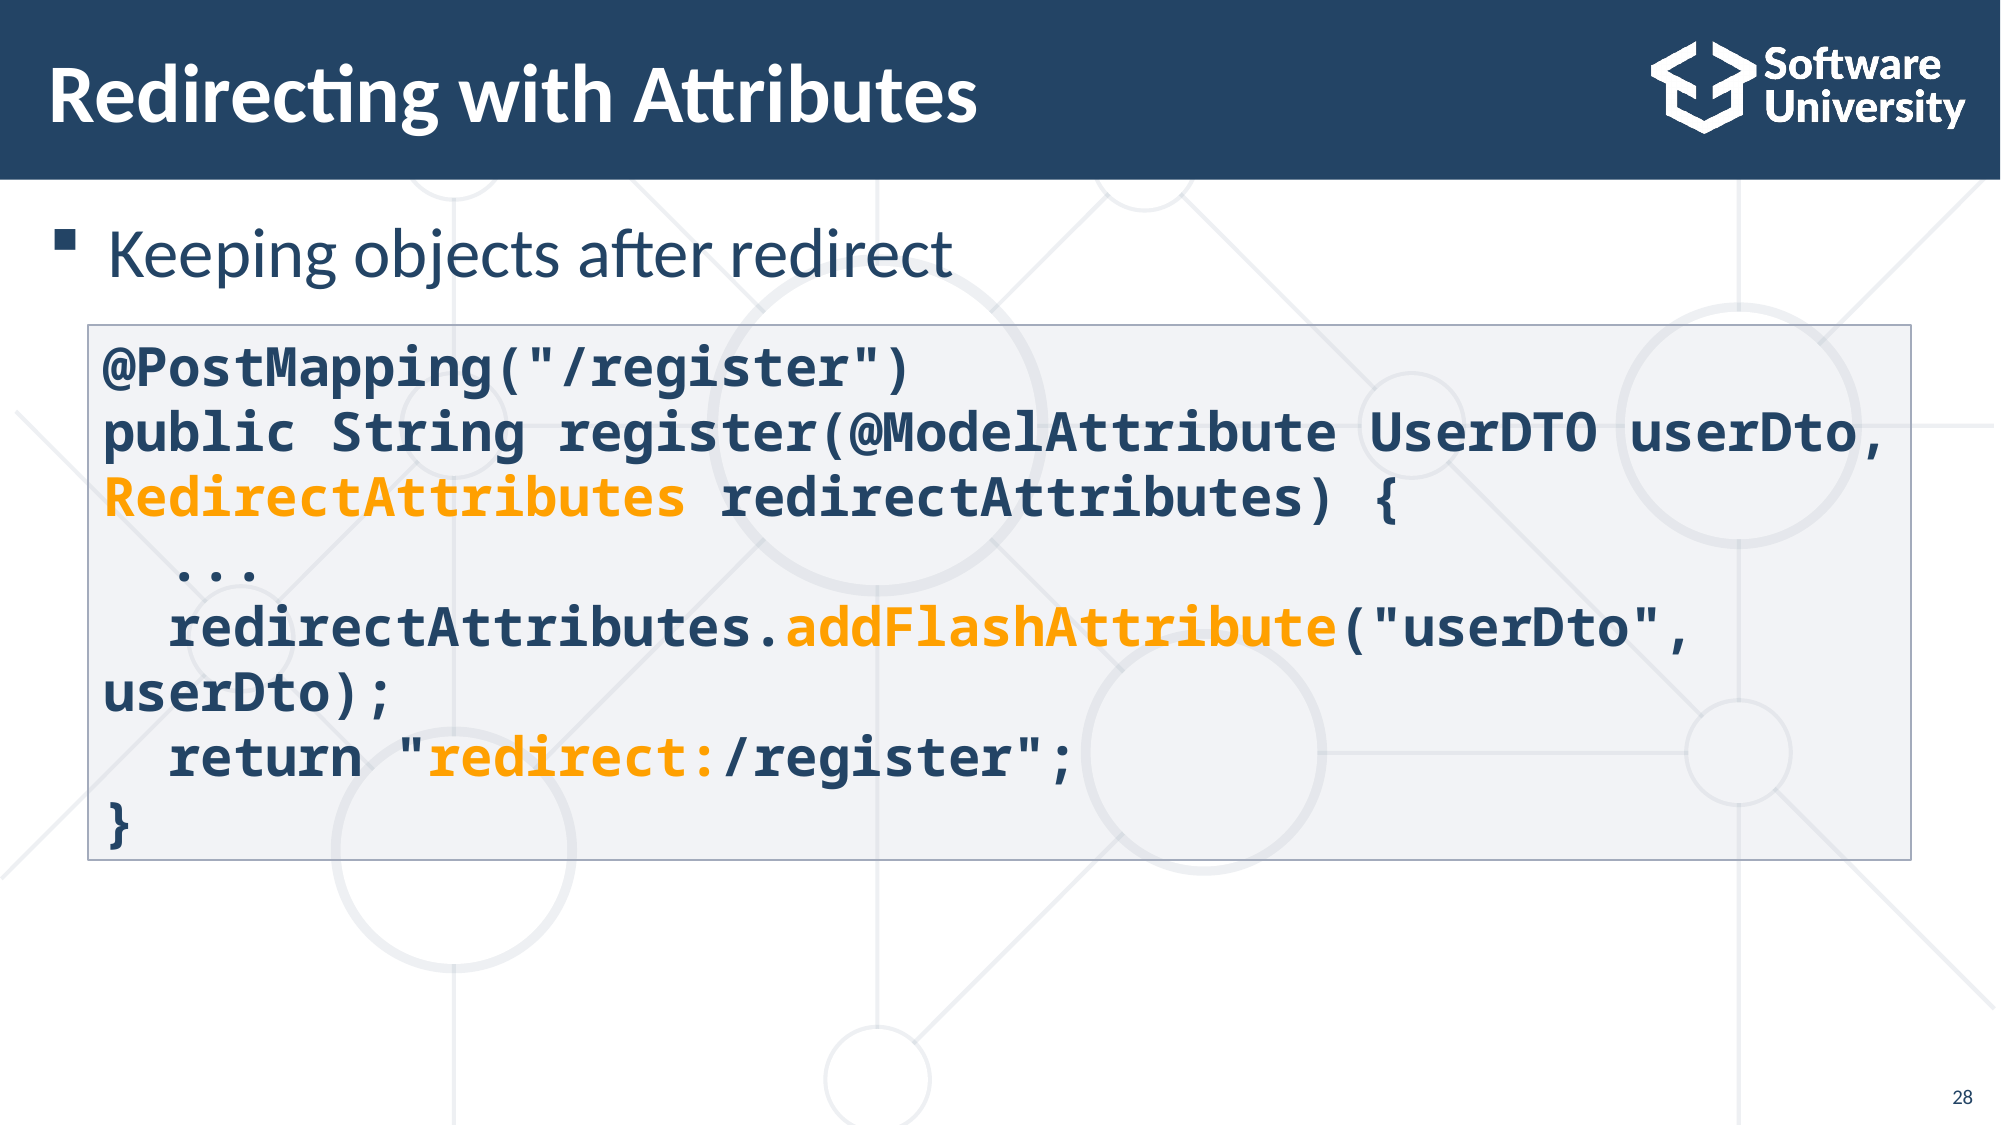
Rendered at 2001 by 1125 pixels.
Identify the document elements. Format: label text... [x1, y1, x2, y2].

text_box @PostMapping("/register") public String register(@ModelAttribute UserDTO userDto, RedirectAttributes redirectAttributes) { ... redirectAttributes.addFlashAttribute("userDto", userDto); return "redirect:/register"; } [88, 325, 1912, 860]
slide_number 28 [1927, 1067, 1989, 1117]
picture [1651, 41, 1966, 134]
title Redirecting with Attributes [31, 16, 1625, 162]
list Keeping objects after redirect [31, 196, 1970, 1104]
